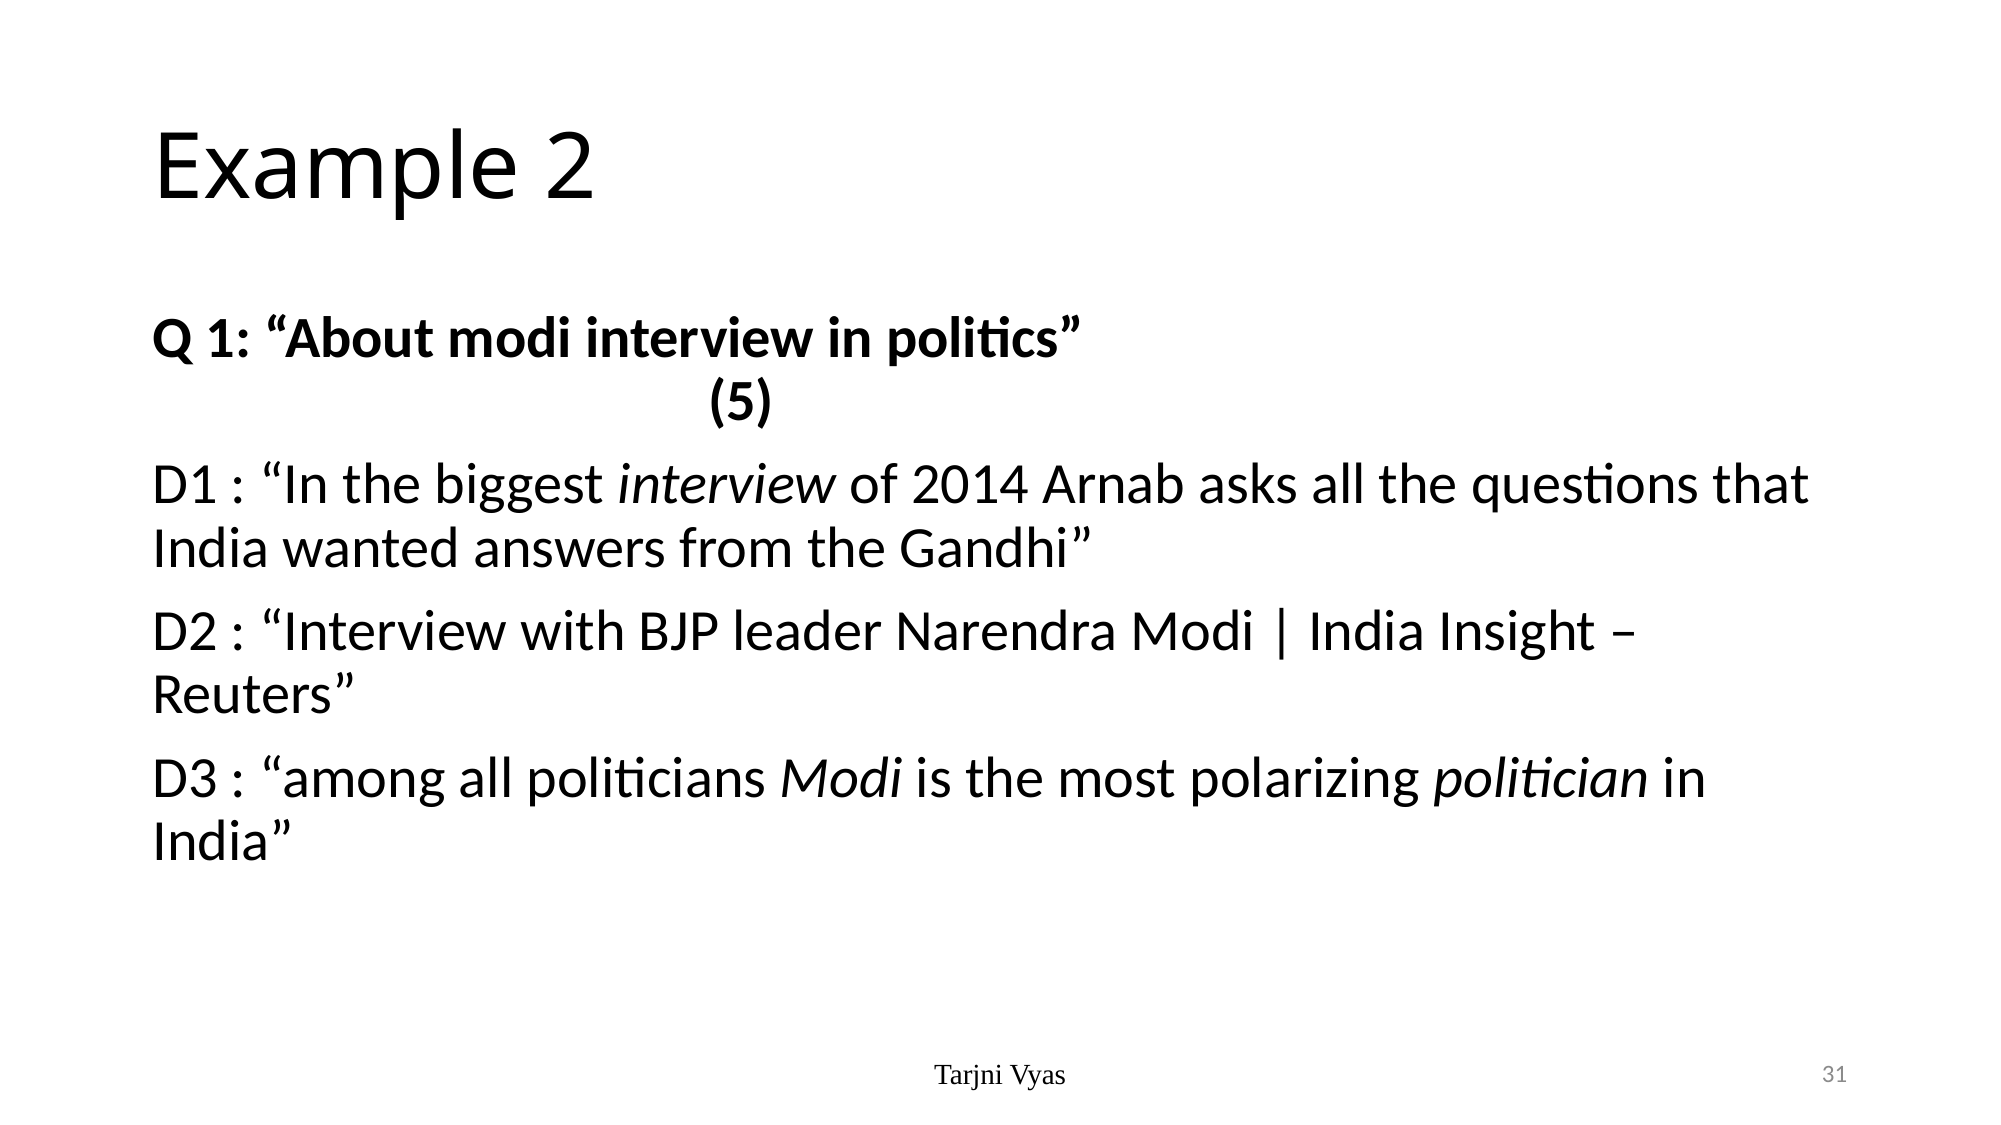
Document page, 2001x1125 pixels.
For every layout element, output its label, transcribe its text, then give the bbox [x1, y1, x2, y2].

footer Tarjni Vyas [662, 1042, 1338, 1103]
list Q 1: “About modi interview in politics” (5) D1 : “In the biggest interview of 2014 Arnab asks all the questions that India wanted answers from the Gandhi” D2 : “Interview with BJP leader Narendra Modi | India Insight – Reuters” D3 : “among all politicians Modi is the most polarizing politician in India” [137, 299, 1863, 1014]
title Example 2 [137, 59, 1863, 278]
slide_number 31 [1412, 1042, 1863, 1103]
